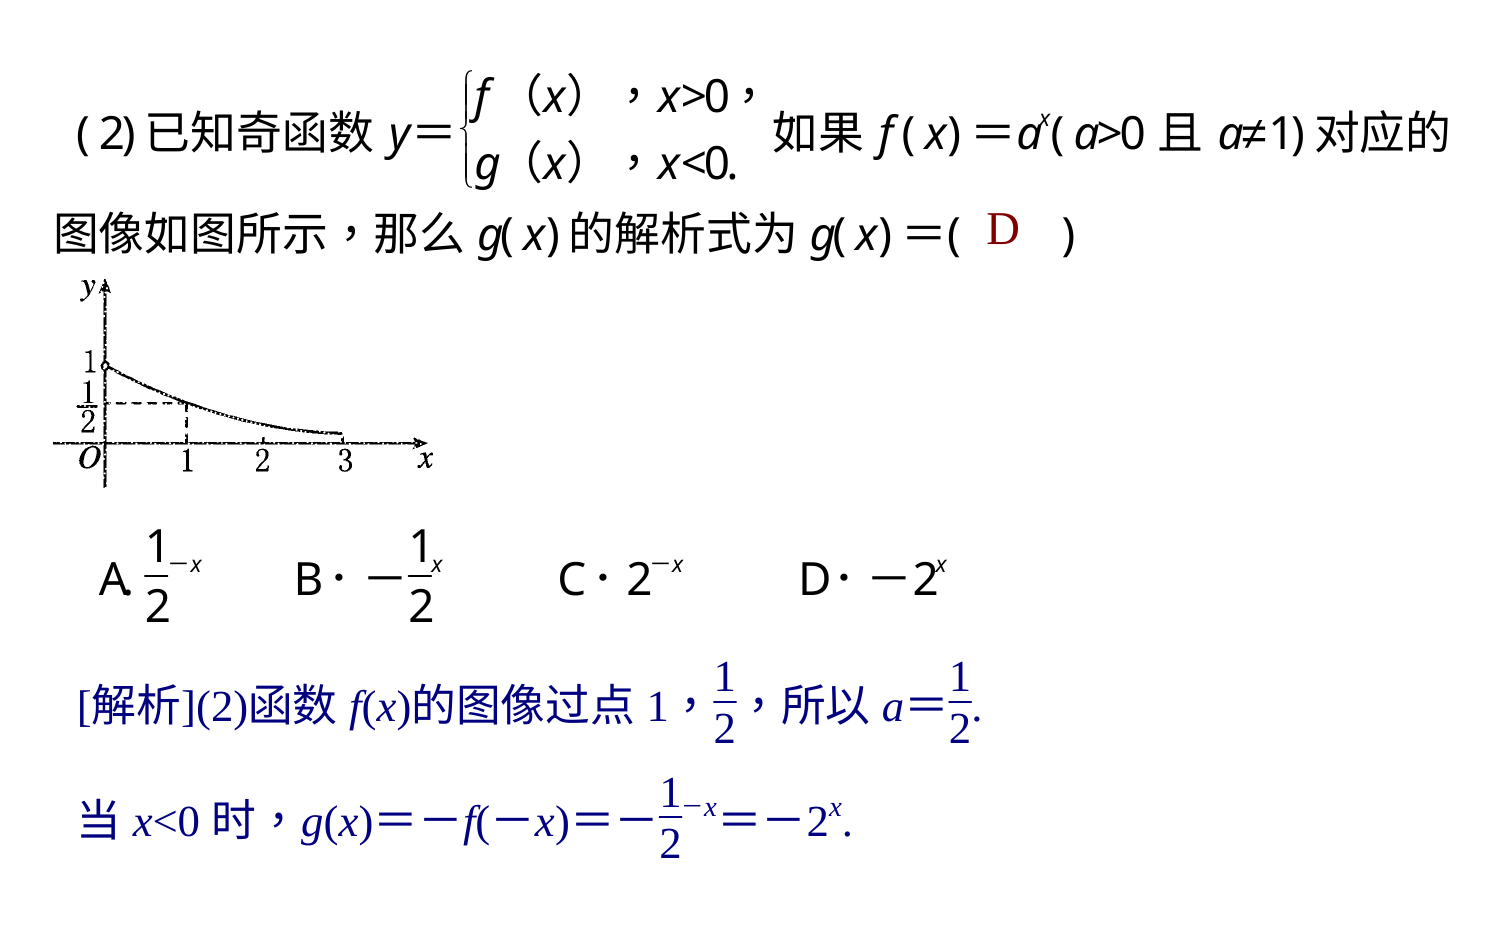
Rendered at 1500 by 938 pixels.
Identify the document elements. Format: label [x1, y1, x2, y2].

text_box [76, 644, 1021, 876]
text_box [52, 55, 1451, 658]
text_box [985, 196, 1043, 259]
